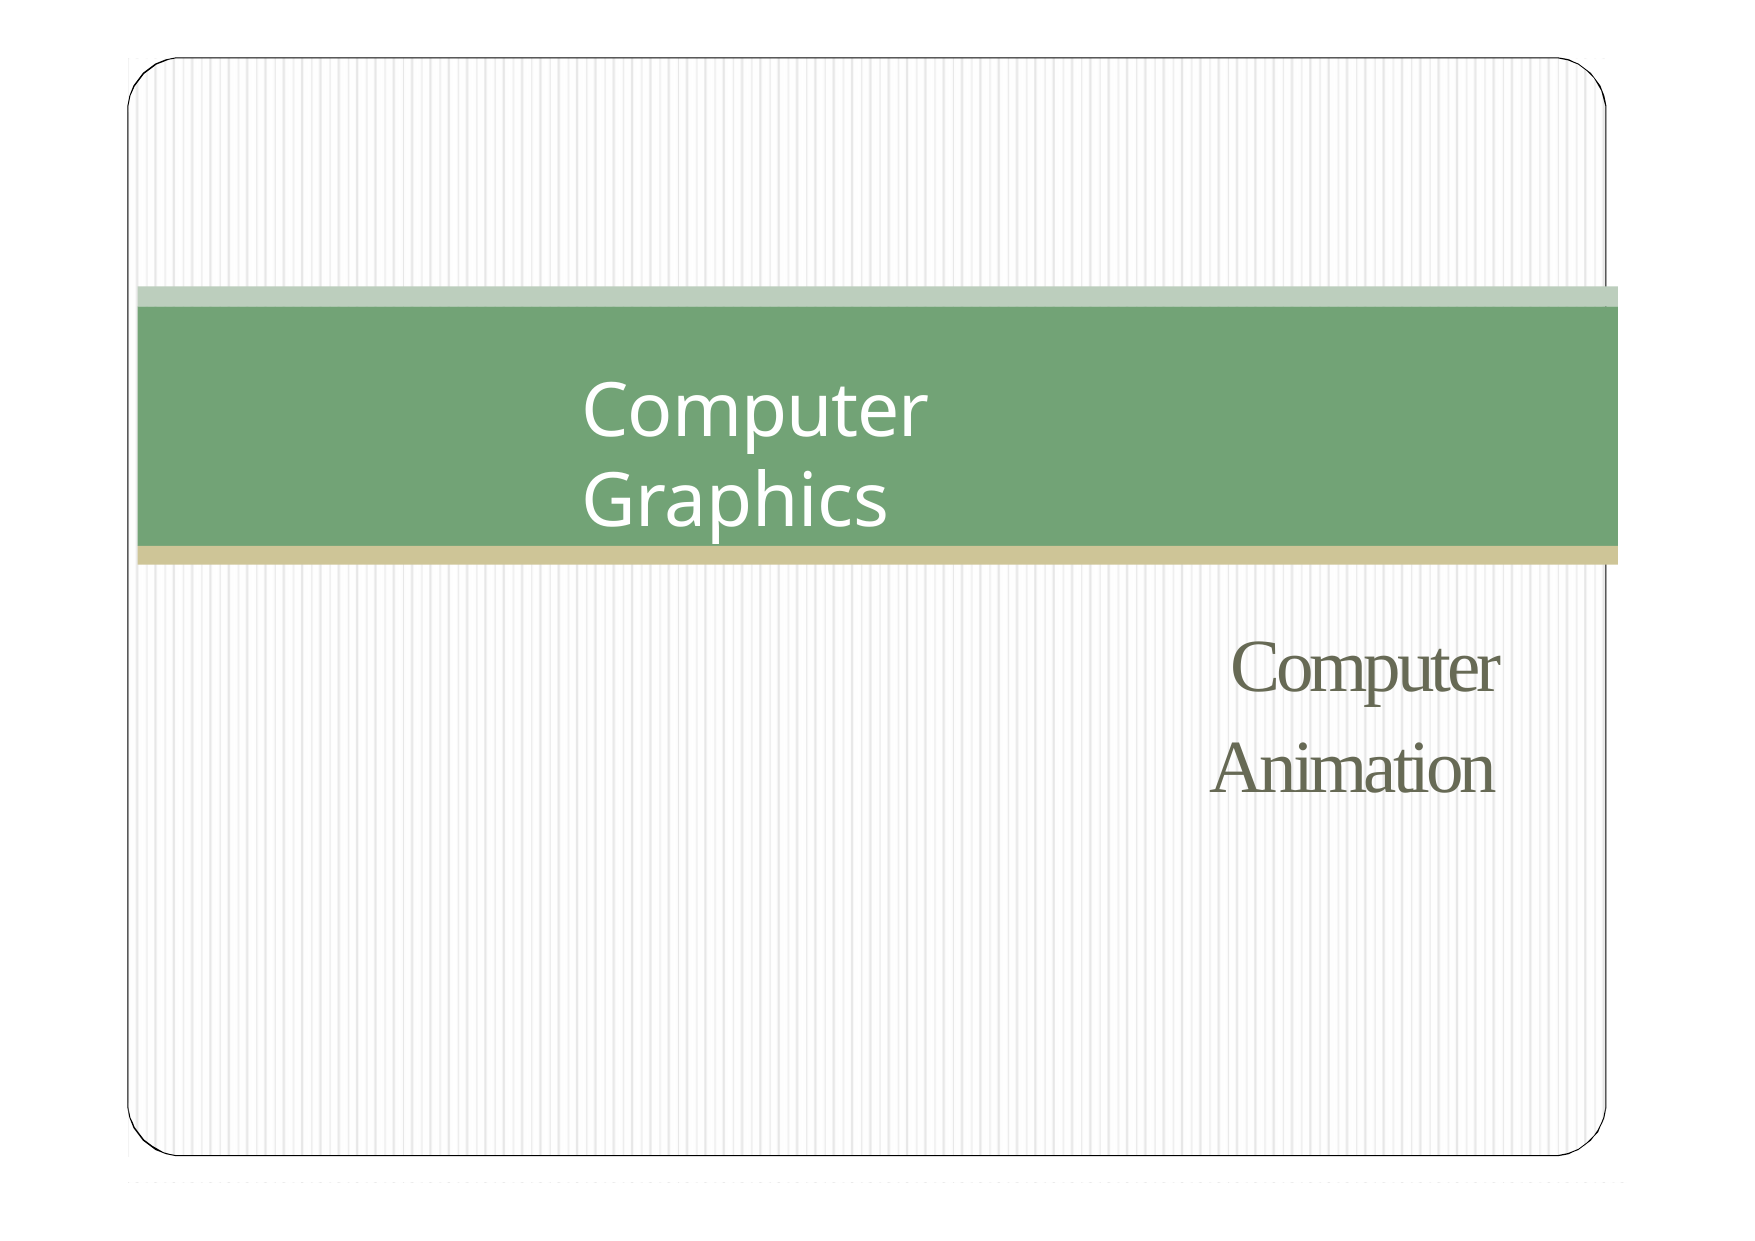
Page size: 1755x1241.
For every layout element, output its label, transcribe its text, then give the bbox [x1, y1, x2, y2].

text_box [127, 57, 172, 102]
text_box [127, 1111, 175, 1157]
text_box [137, 307, 1618, 545]
text_box [137, 286, 1618, 307]
text_box [1562, 57, 1607, 103]
title Computer Graphics [579, 361, 1193, 569]
text_box Computer Animation [697, 604, 1499, 808]
text_box [1193, 545, 1618, 565]
text_box [129, 59, 1605, 1155]
text_box [127, 57, 1607, 1157]
text_box [137, 545, 579, 565]
text_box [127, 57, 1628, 1183]
text_box [1559, 1110, 1607, 1157]
